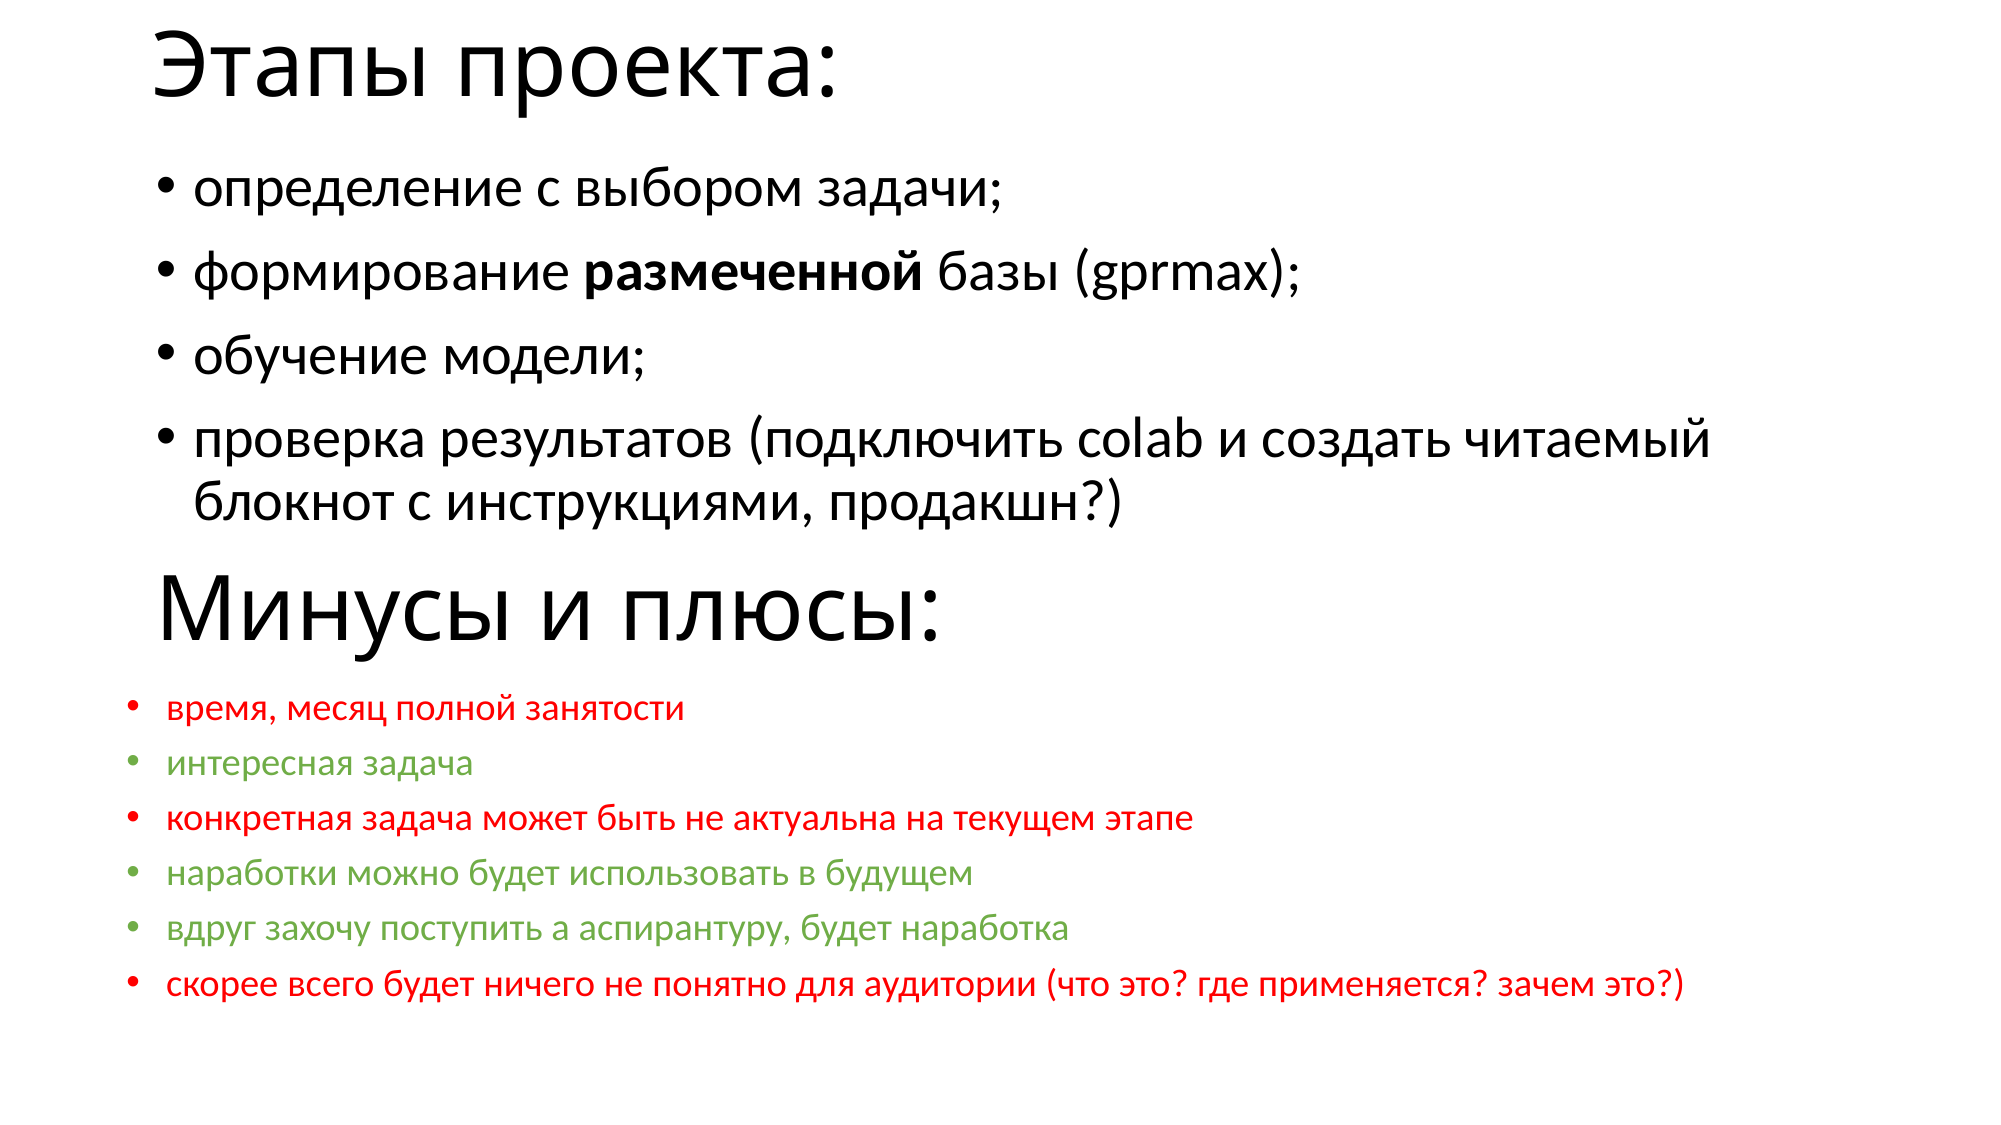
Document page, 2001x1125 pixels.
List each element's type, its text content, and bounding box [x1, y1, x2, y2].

text_box Минусы и плюсы: [140, 567, 1866, 668]
list время, месяц полной занятости интересная задача конкретная задача может быть не актуальна на текущем этапе наработки можно будет использовать в будущем вдруг захочу поступить а аспирантуру, будет наработка скорее всего будет ничего не понятно для аудитории (что это? где применяется? зачем это?) [111, 679, 1782, 1016]
text_box определение с выбором задачи; формирование размеченной базы (gprmax); обучение модели; проверка результатов (подключить colab и создать читаемый блокнот с инструкциями, продакшн?) [140, 149, 1866, 567]
title Этапы проекта: [137, 10, 1863, 125]
